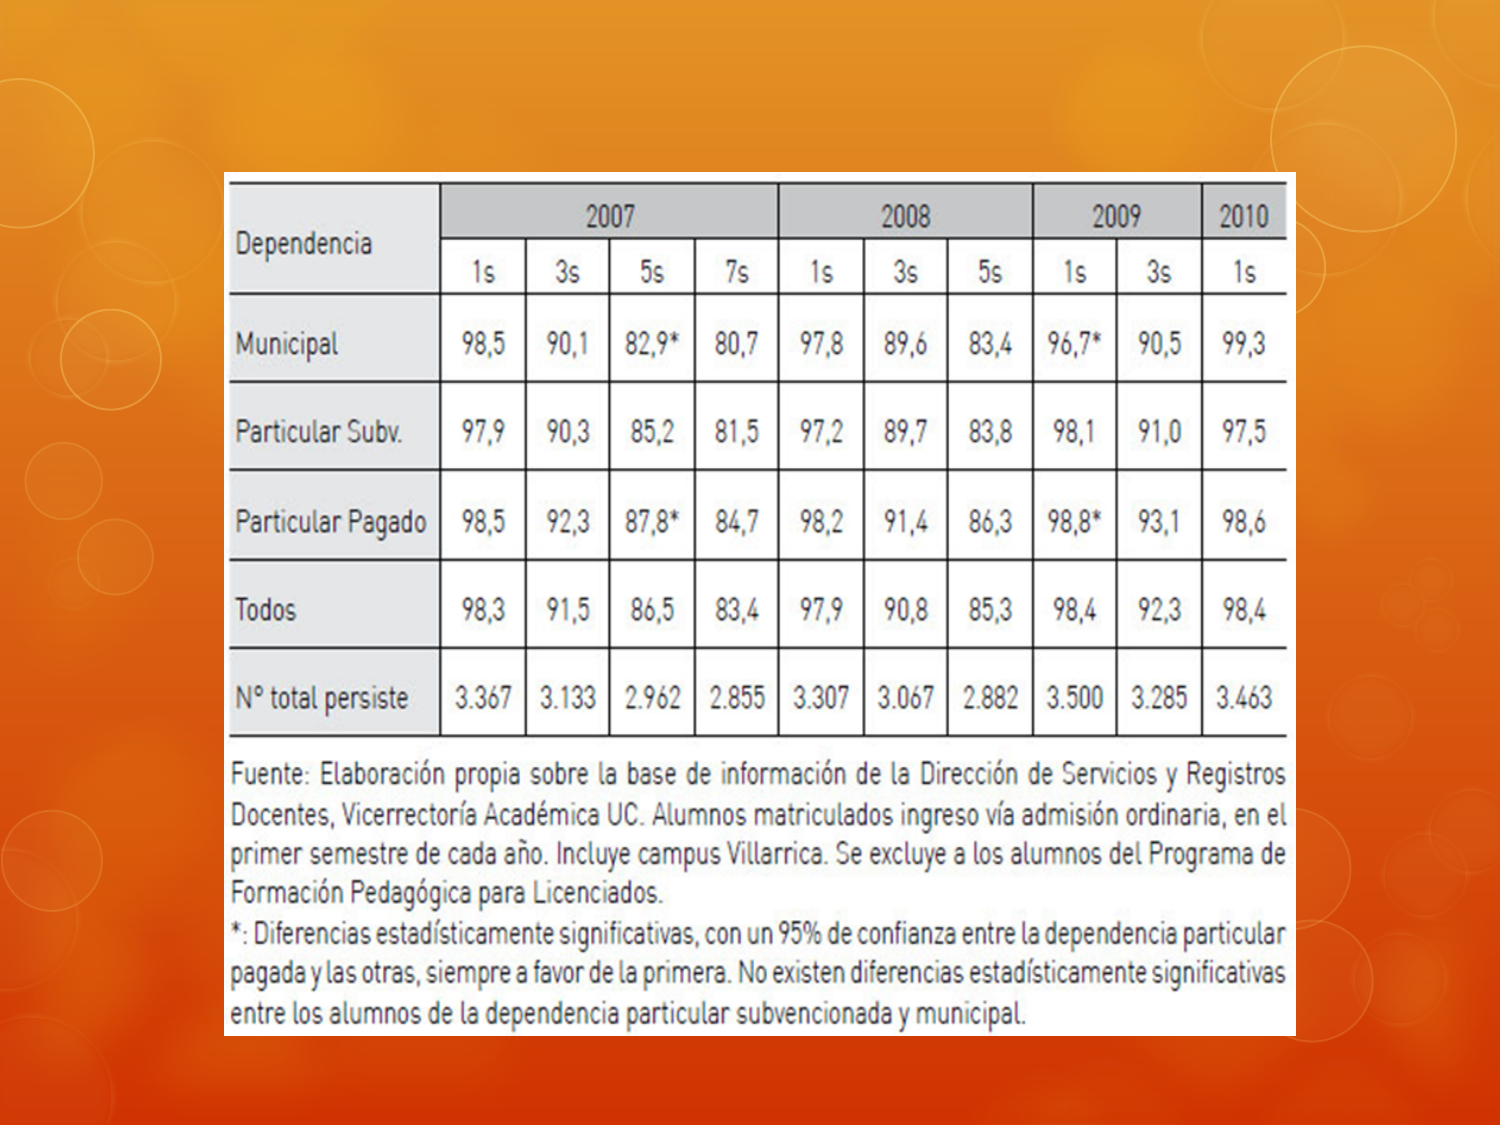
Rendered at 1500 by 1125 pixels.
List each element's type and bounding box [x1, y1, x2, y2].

list [223, 172, 1296, 1036]
